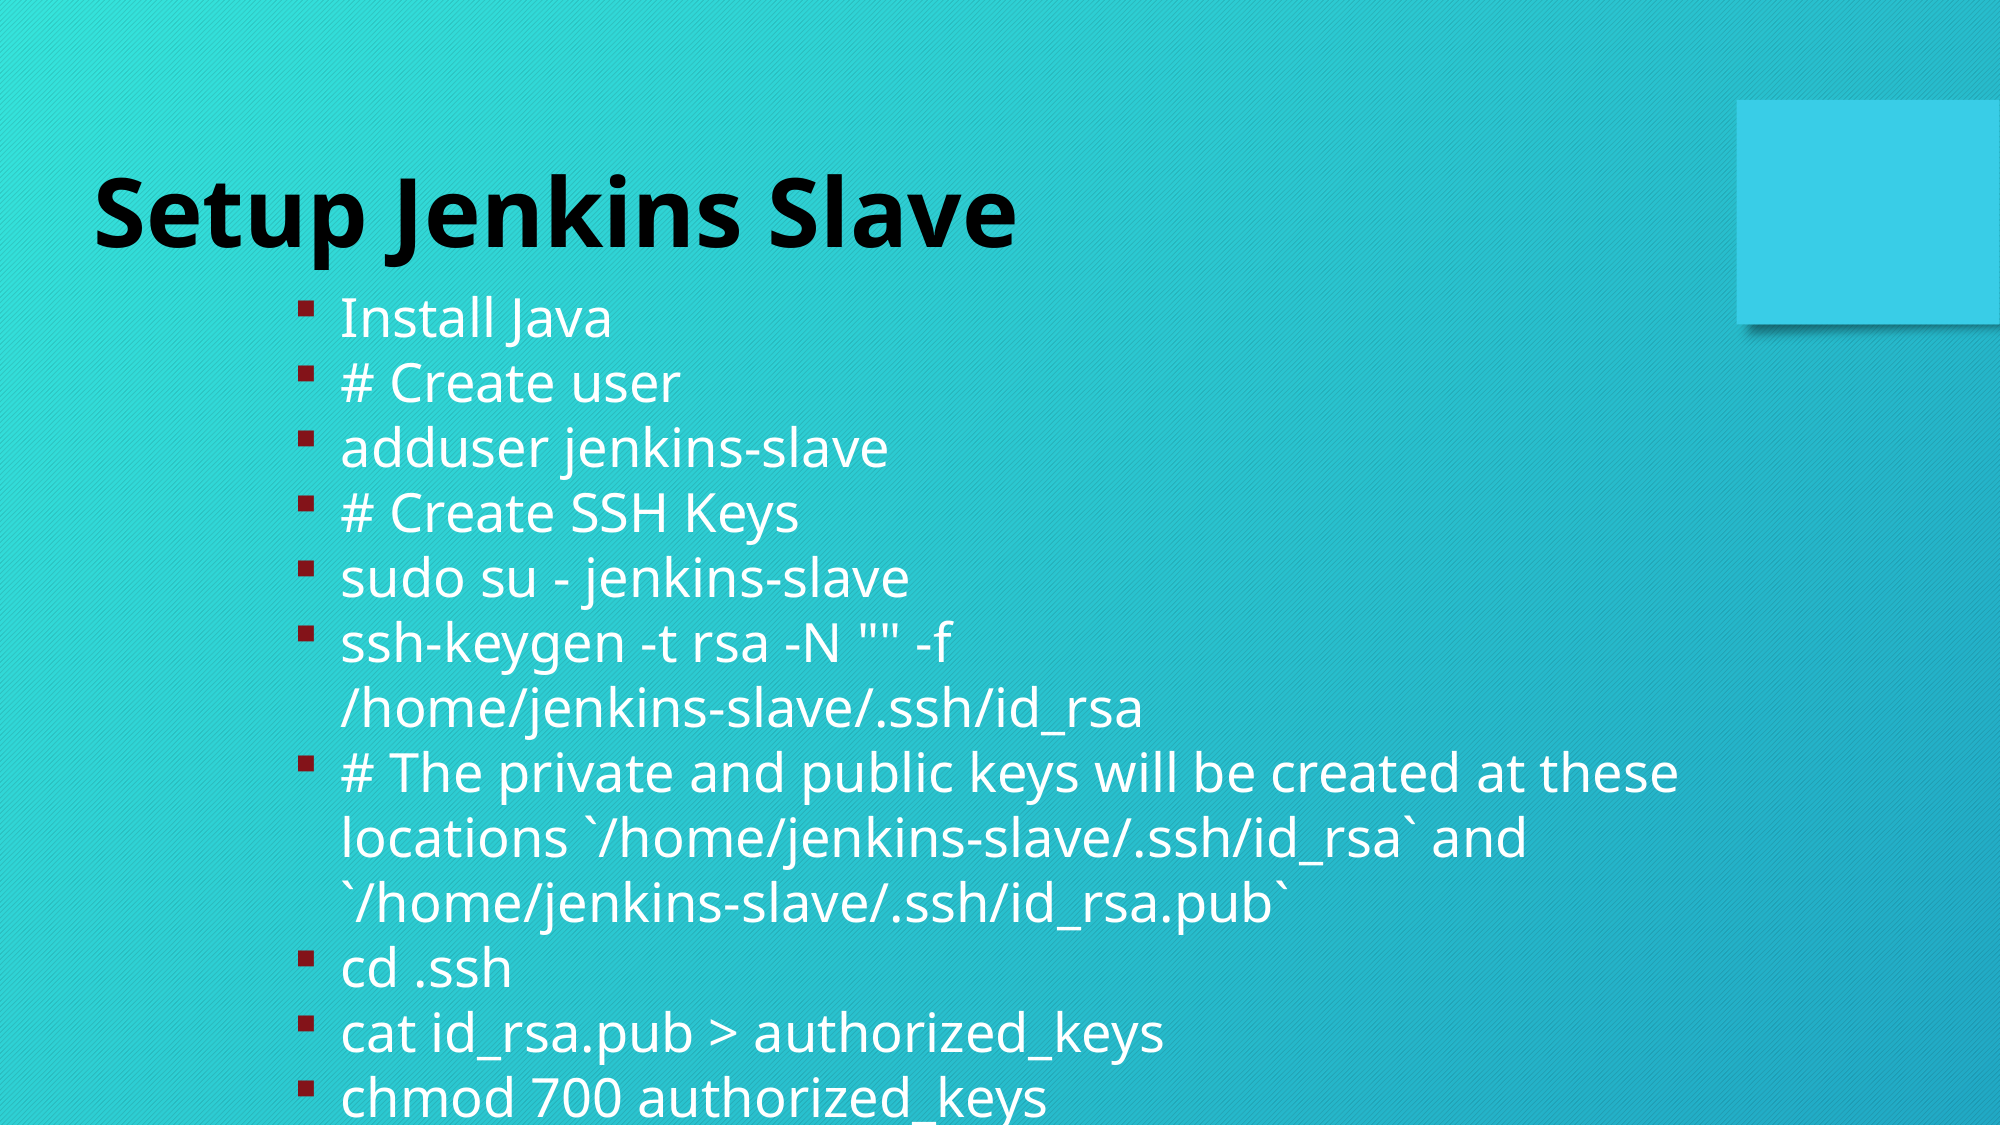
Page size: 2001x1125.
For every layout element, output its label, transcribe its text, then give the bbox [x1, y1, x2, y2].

picture [1779, 325, 2000, 347]
text_box Install Java # Create user adduser jenkins-slave # Create SSH Keys sudo su - jenkins-slave ssh-keygen -t rsa -N "" -f /home/jenkins-slave/.ssh/id_rsa # The private and public keys will be created at these locations `/home/jenkins-slave/.ssh/id_rsa` and `/home/jenkins-slave/.ssh/id_rsa.pub` cd .ssh cat id_rsa.pub > authorized_keys chmod 700 authorized_keys [278, 275, 1779, 1125]
text_box Setup Jenkins Slave [78, 144, 1079, 275]
